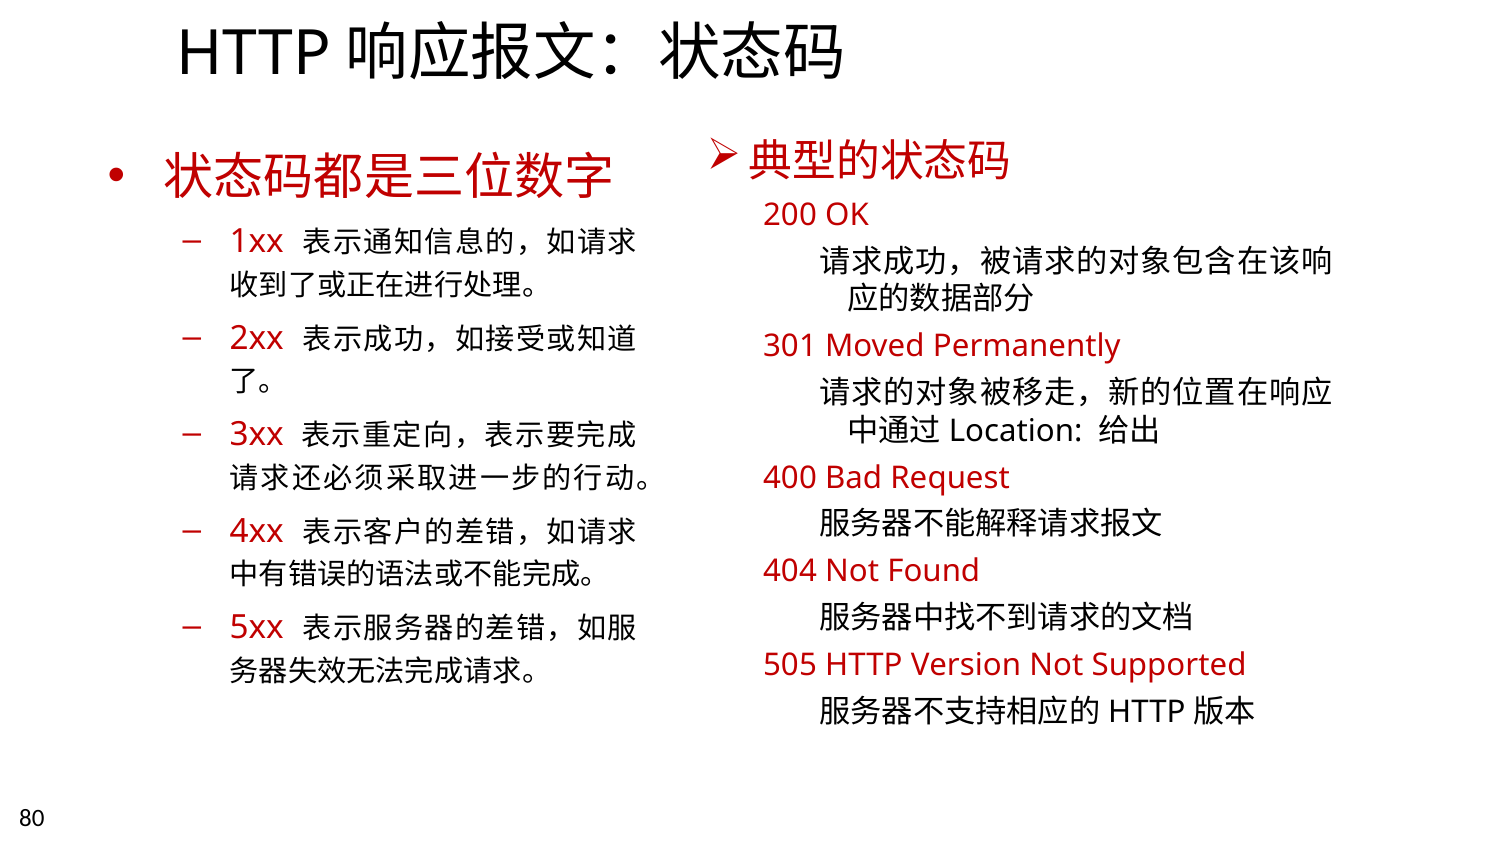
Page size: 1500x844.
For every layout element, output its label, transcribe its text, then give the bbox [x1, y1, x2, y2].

slide_number 80 [4, 793, 355, 839]
text_box HTTP响应报文：状态码 [164, 0, 1177, 109]
text_box 典型的状态码 200 OK 请求成功，被请求的对象包含在该响应的数据部分 301 Moved Permanently 请求的对象被移走，新的位置在响应中通过Location: 给出 400 Bad Request 服务器不能解释请求报文 404 Not Found 服务器中找不到请求的文档 505 HTTP Version Not Supported 服务器不支持相应的HTTP版本 [692, 125, 1348, 736]
